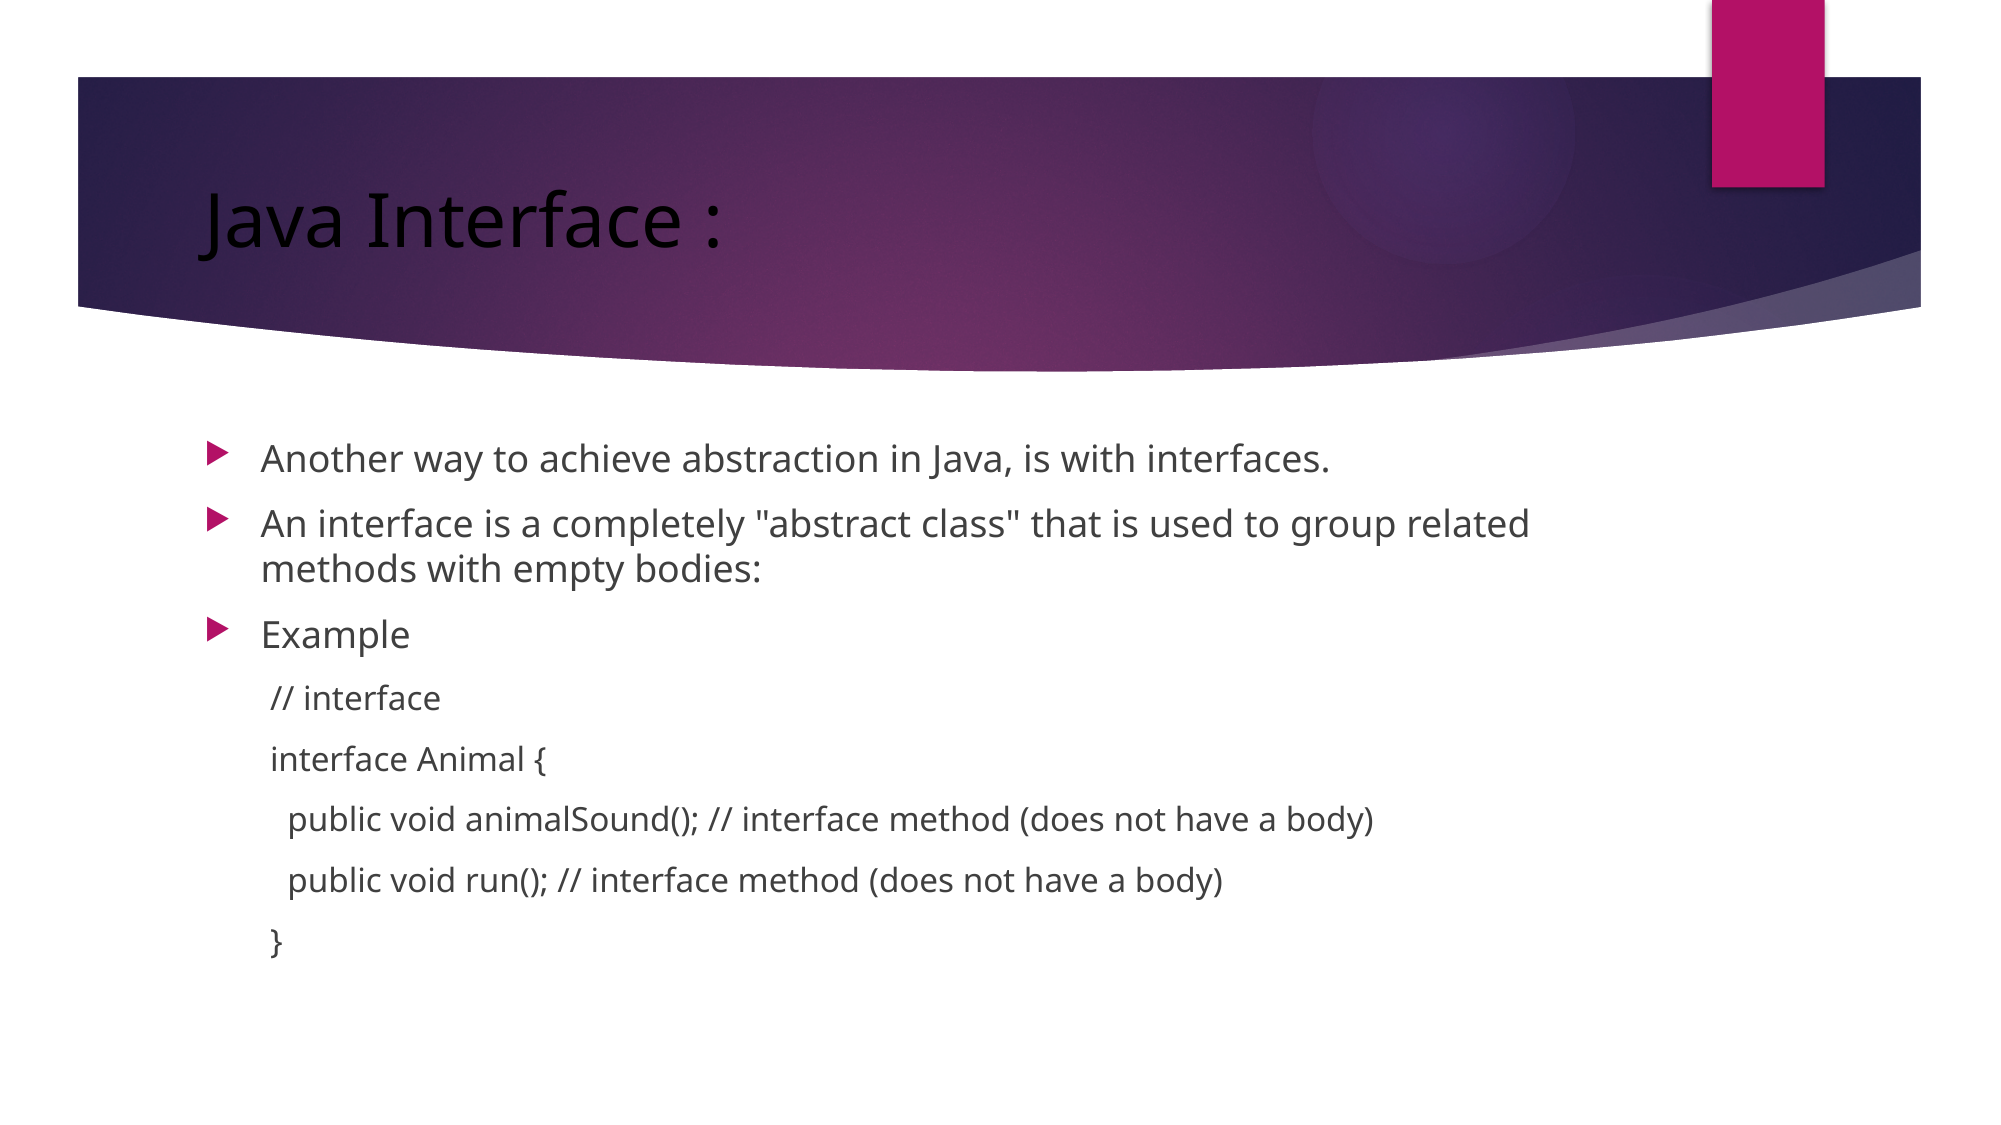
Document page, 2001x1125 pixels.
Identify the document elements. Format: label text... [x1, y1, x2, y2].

title Java Interface : [189, 159, 1627, 276]
list Another way to achieve abstraction in Java, is with interfaces. An interface is a completely "abstract class" that is used to group related methods with empty bodies: Example // interface interface Animal { public void animalSound(); // interface method (does not have a body) public void run(); // interface method (does not have a body) } [189, 427, 1638, 988]
